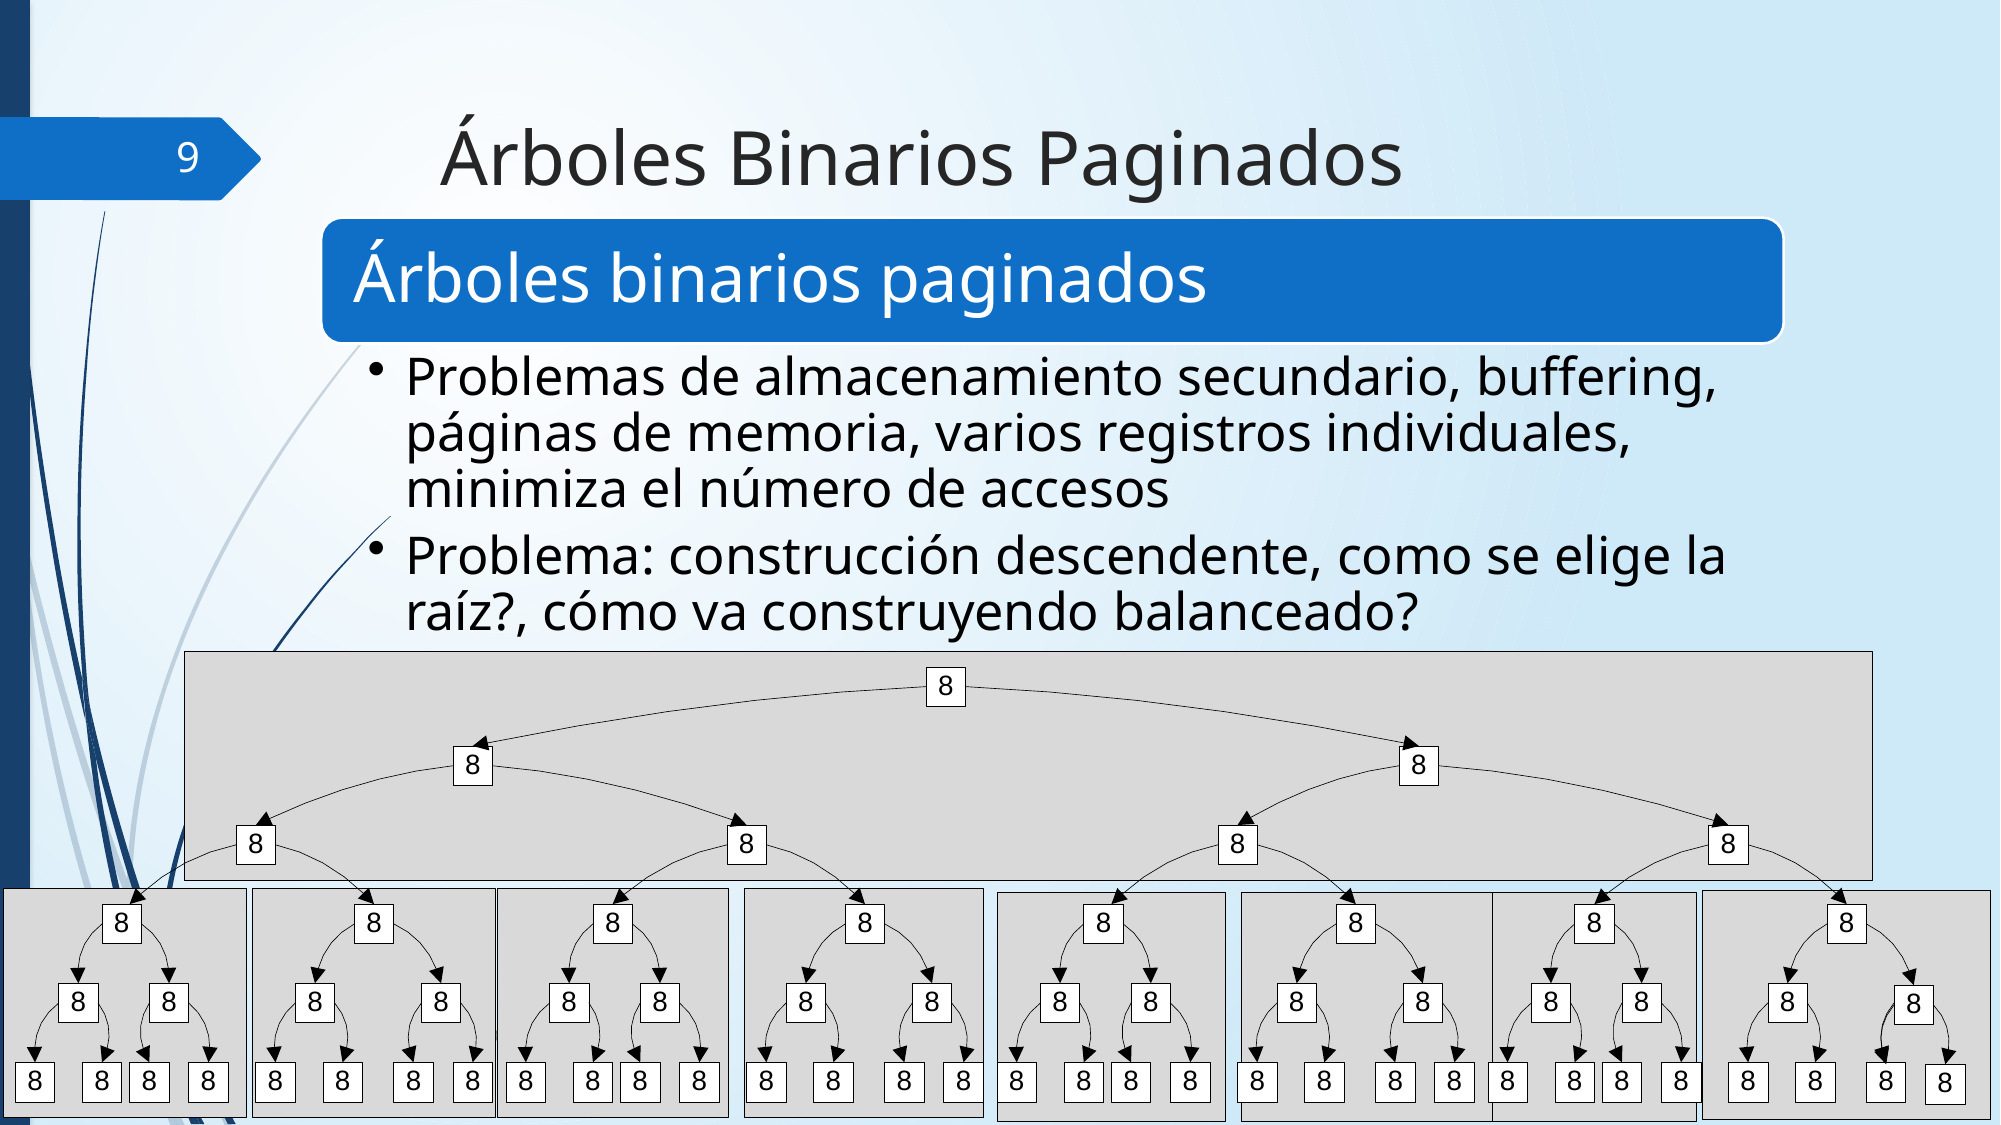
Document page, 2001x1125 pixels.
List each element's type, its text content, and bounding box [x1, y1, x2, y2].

title Árboles Binarios Paginados [425, 102, 1888, 313]
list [320, 188, 1784, 645]
picture [0, 647, 1995, 1125]
slide_number 9 [87, 129, 216, 190]
